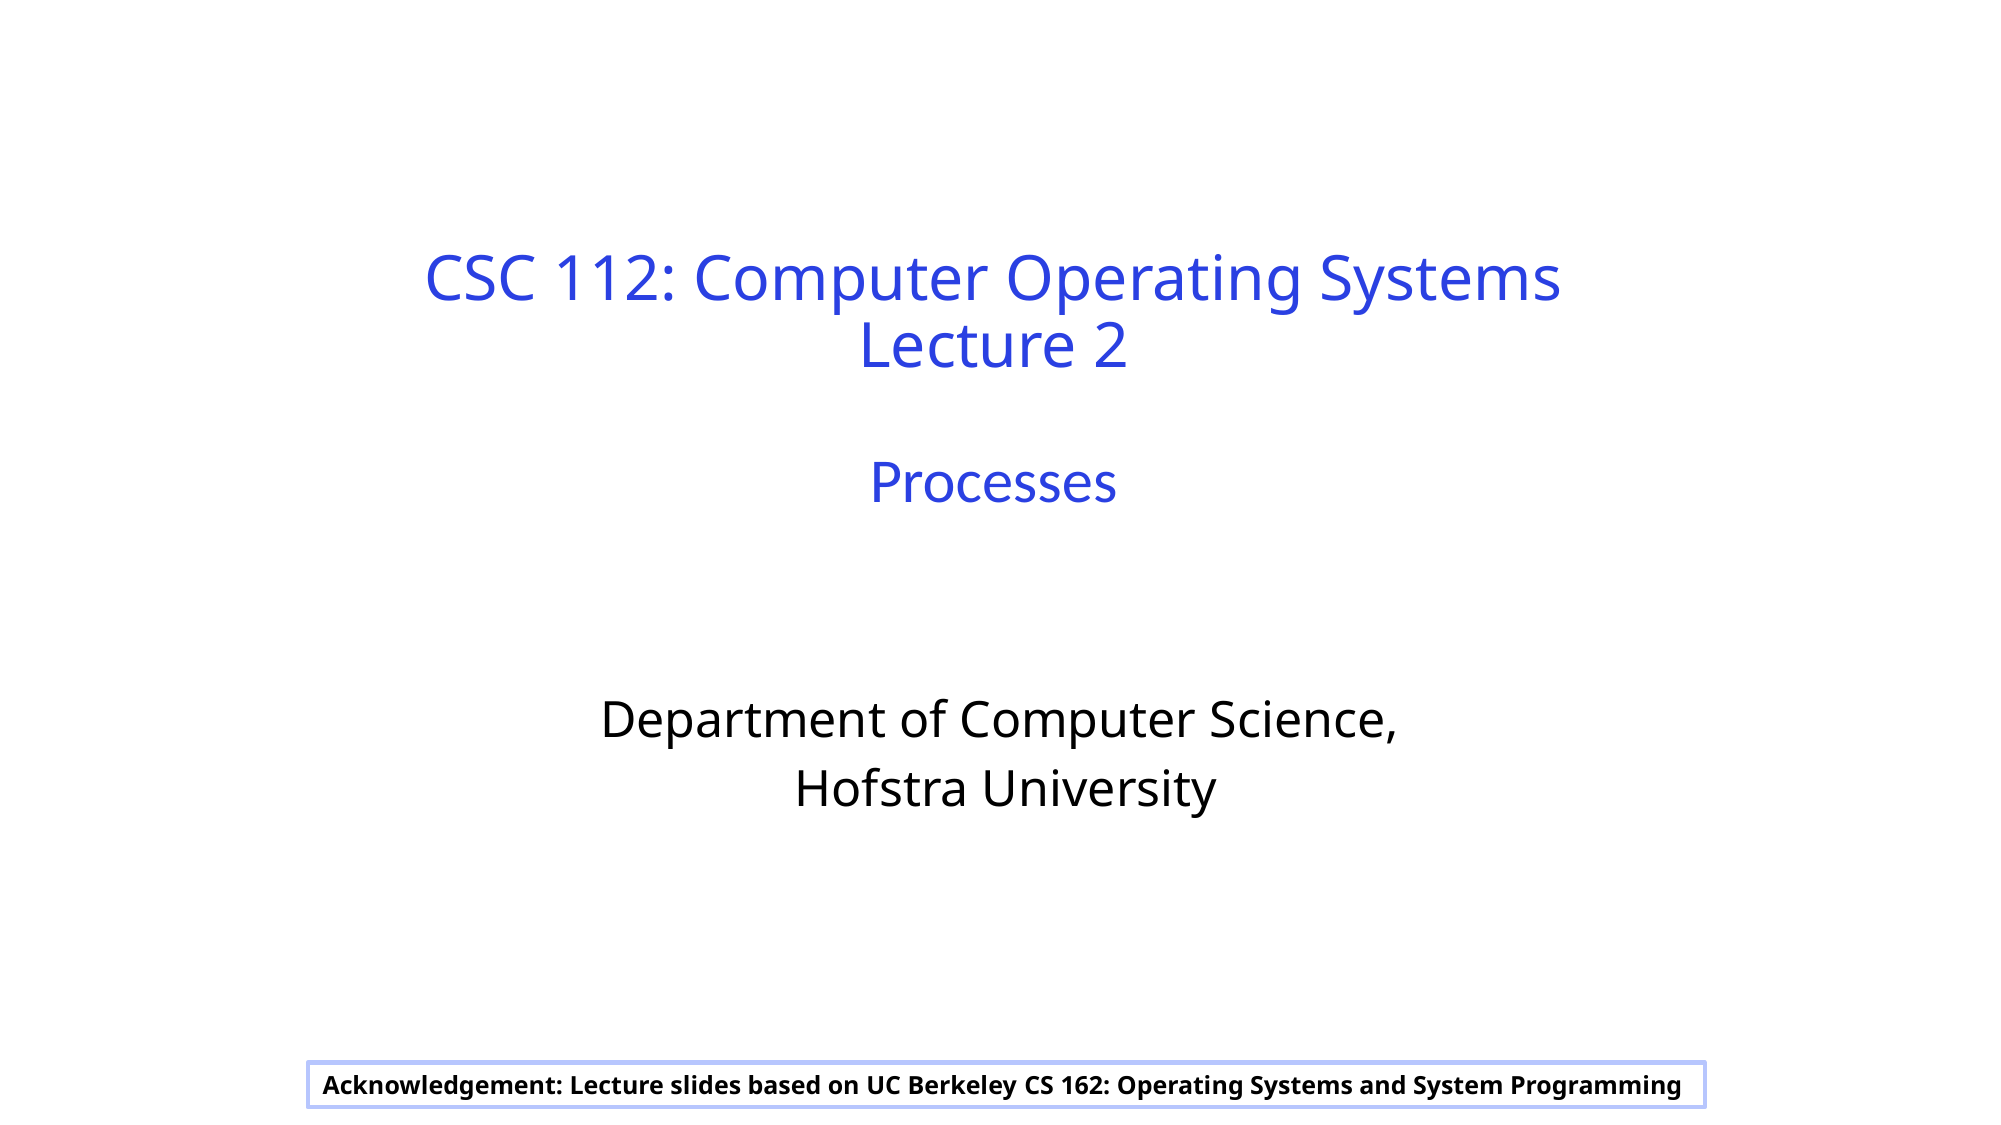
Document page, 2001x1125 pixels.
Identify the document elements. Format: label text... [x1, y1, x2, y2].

text_box Acknowledgement: Lecture slides based on UC Berkeley CS 162: Operating Systems and System Programming [306, 1060, 1707, 1109]
title CSC 112: Computer Operating Systems Lecture 2 Processes [350, 212, 1638, 550]
subtitle Department of Computer Science, Hofstra University [350, 687, 1663, 925]
